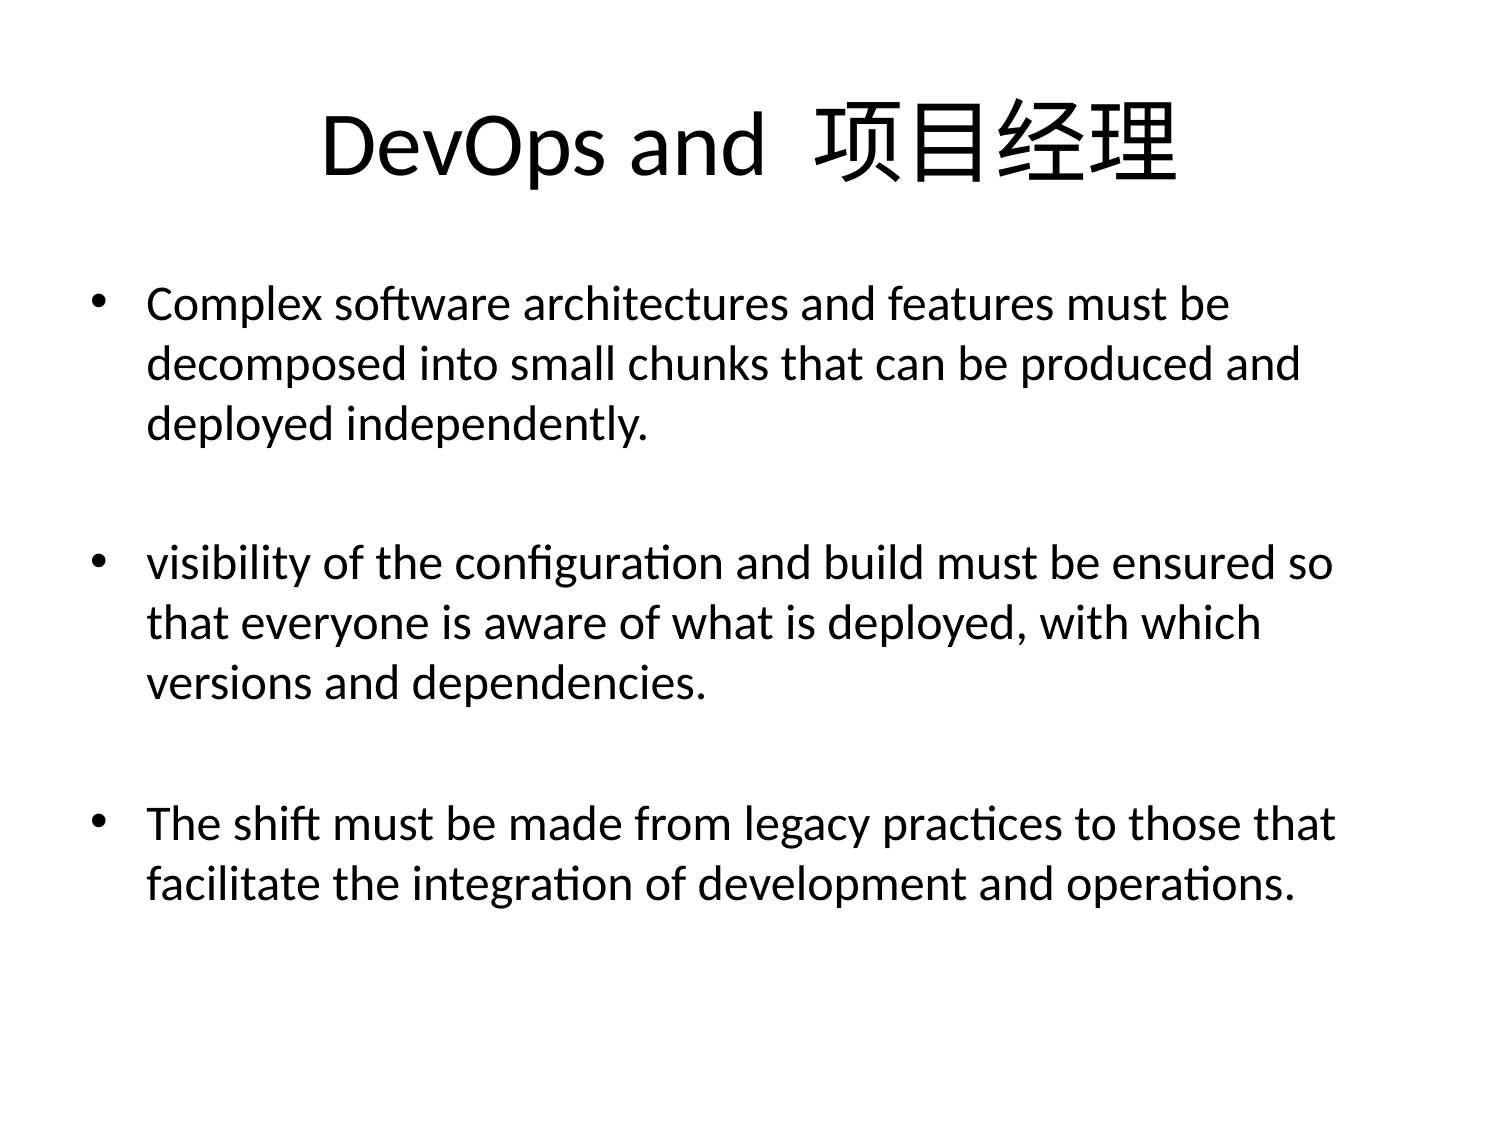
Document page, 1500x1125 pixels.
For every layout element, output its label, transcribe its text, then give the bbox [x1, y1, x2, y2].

list Complex software architectures and features must be decomposed into small chunks that can be produced and deployed independently. visibility of the configuration and build must be ensured so that everyone is aware of what is deployed, with which versions and dependencies. The shift must be made from legacy practices to those that facilitate the integration of development and operations. [75, 262, 1425, 1005]
title DevOps and 项目经理 [75, 45, 1425, 233]
